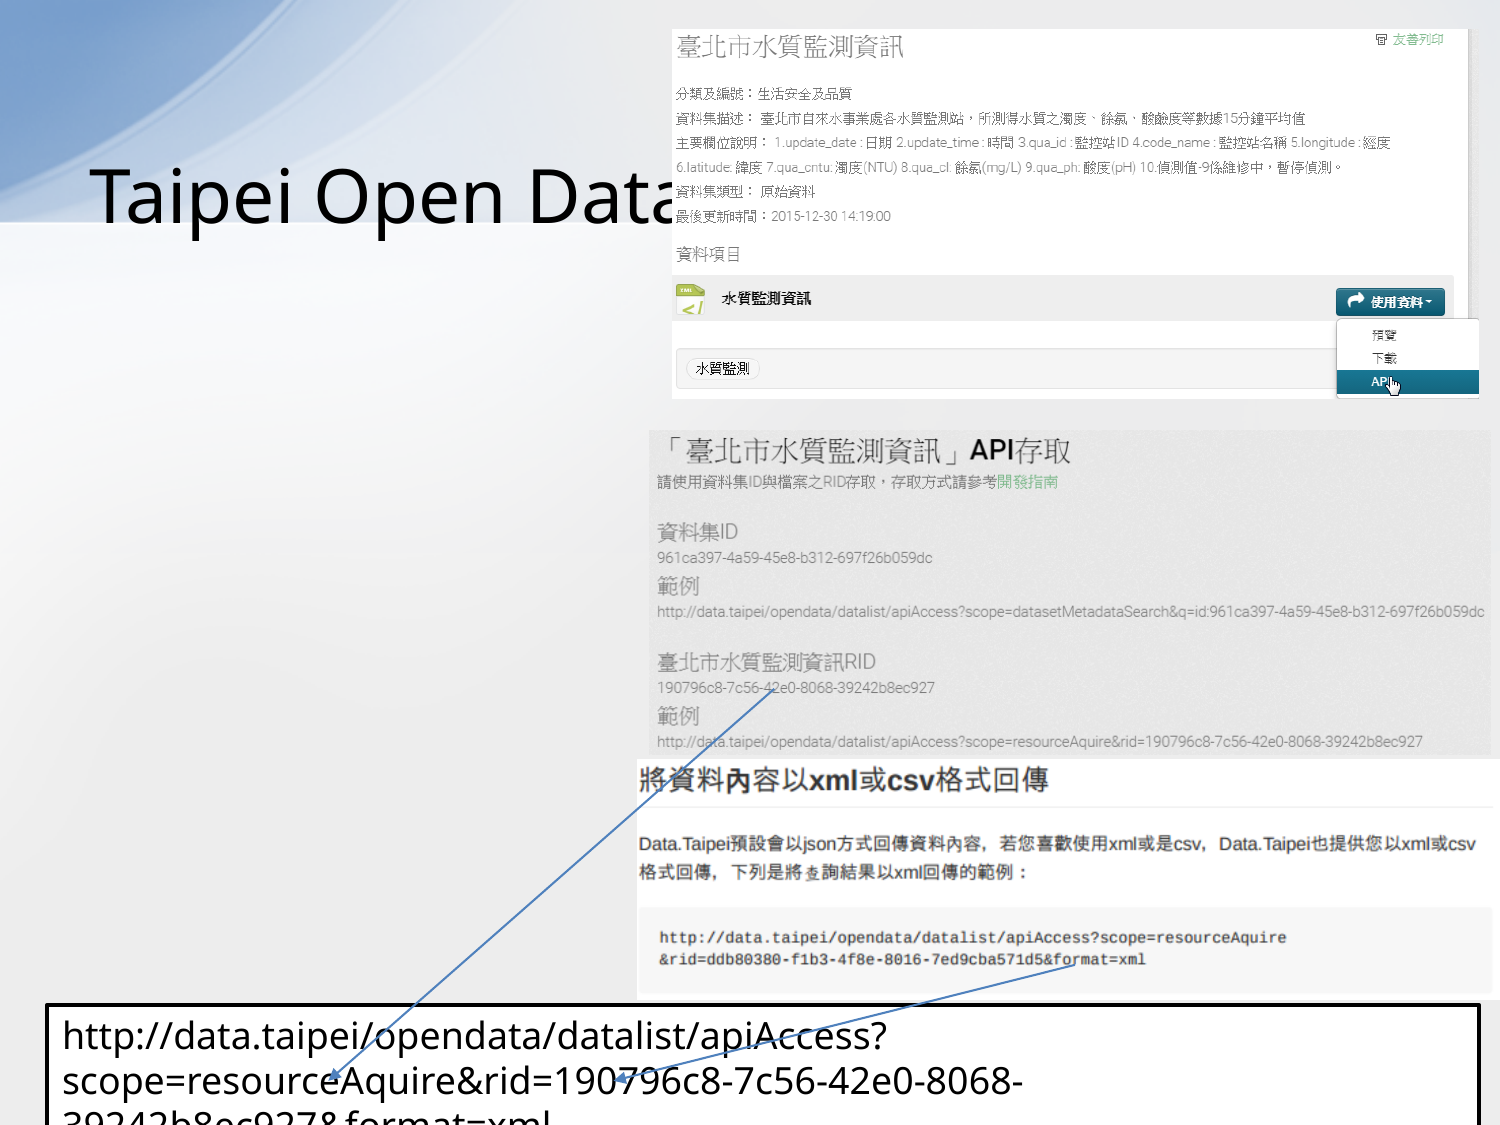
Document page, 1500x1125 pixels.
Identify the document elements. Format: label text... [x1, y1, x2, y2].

text_box http://data.taipei/opendata/datalist/apiAccess?scope=resourceAquire&rid=190796c8-7c56-42e0-8068-39242b8ec927&format=xml [45, 1003, 1481, 1125]
title Taipei Open Data [75, 58, 664, 247]
picture [0, 0, 1500, 1125]
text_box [327, 688, 775, 1082]
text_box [612, 964, 1076, 1082]
